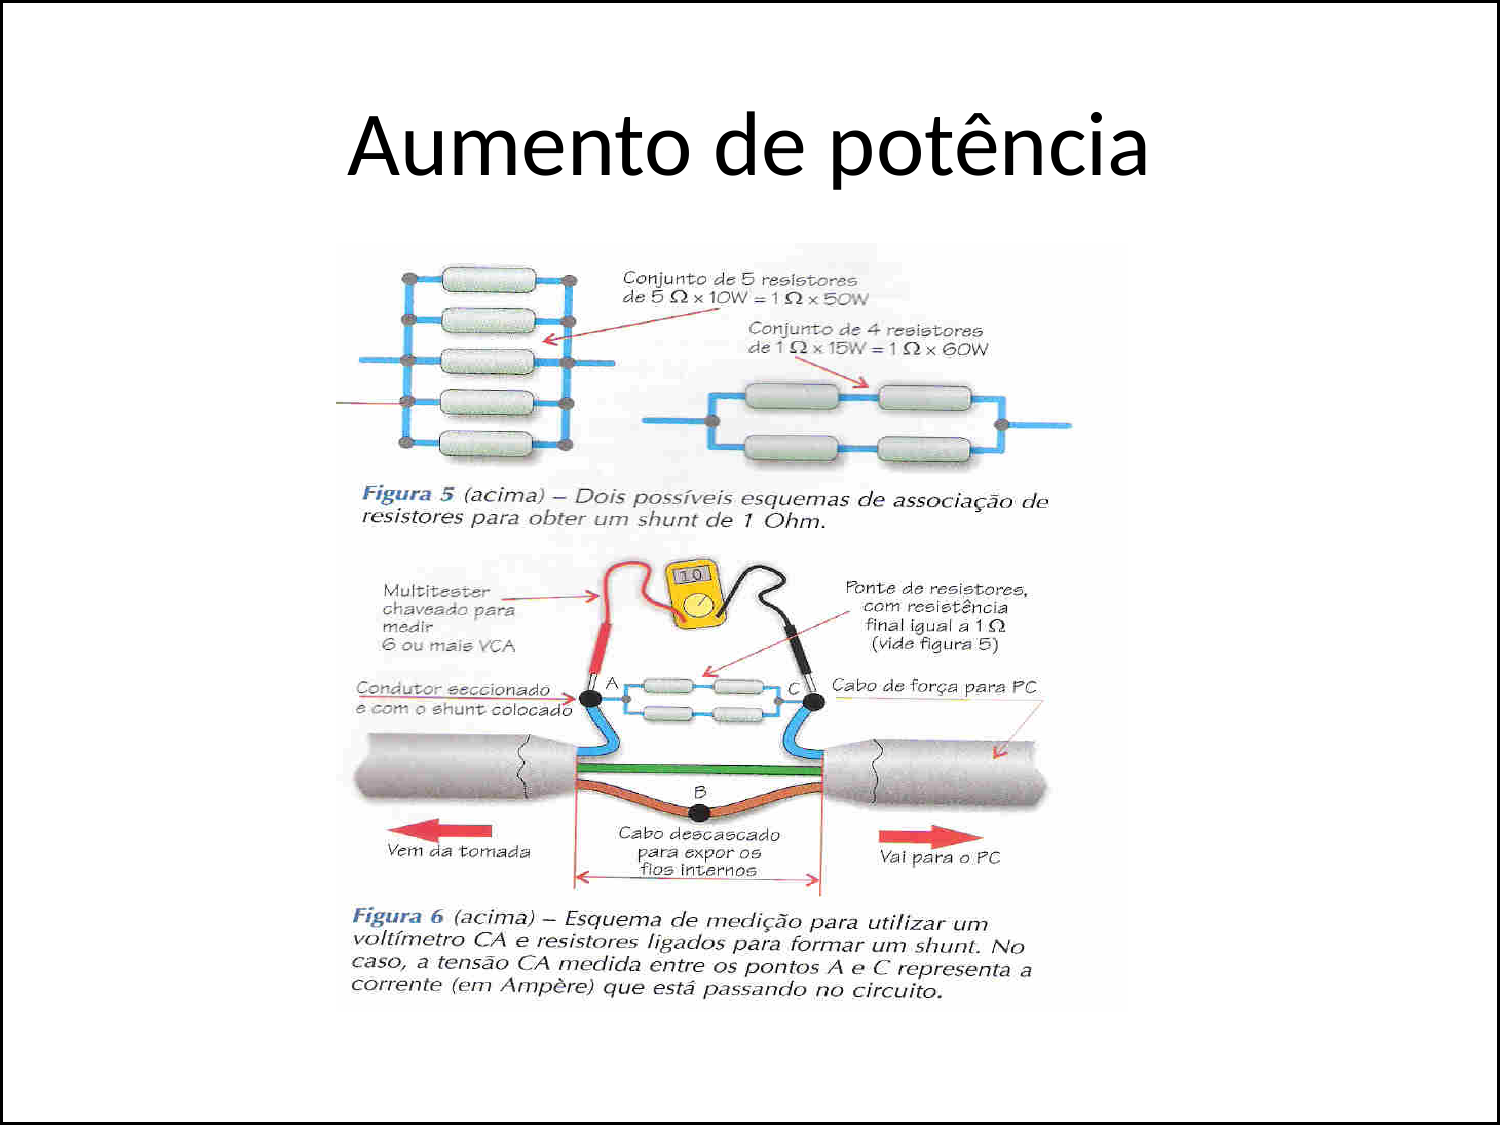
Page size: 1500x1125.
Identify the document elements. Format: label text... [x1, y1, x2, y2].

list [336, 243, 1129, 1012]
title Aumento de potência [75, 45, 1425, 233]
